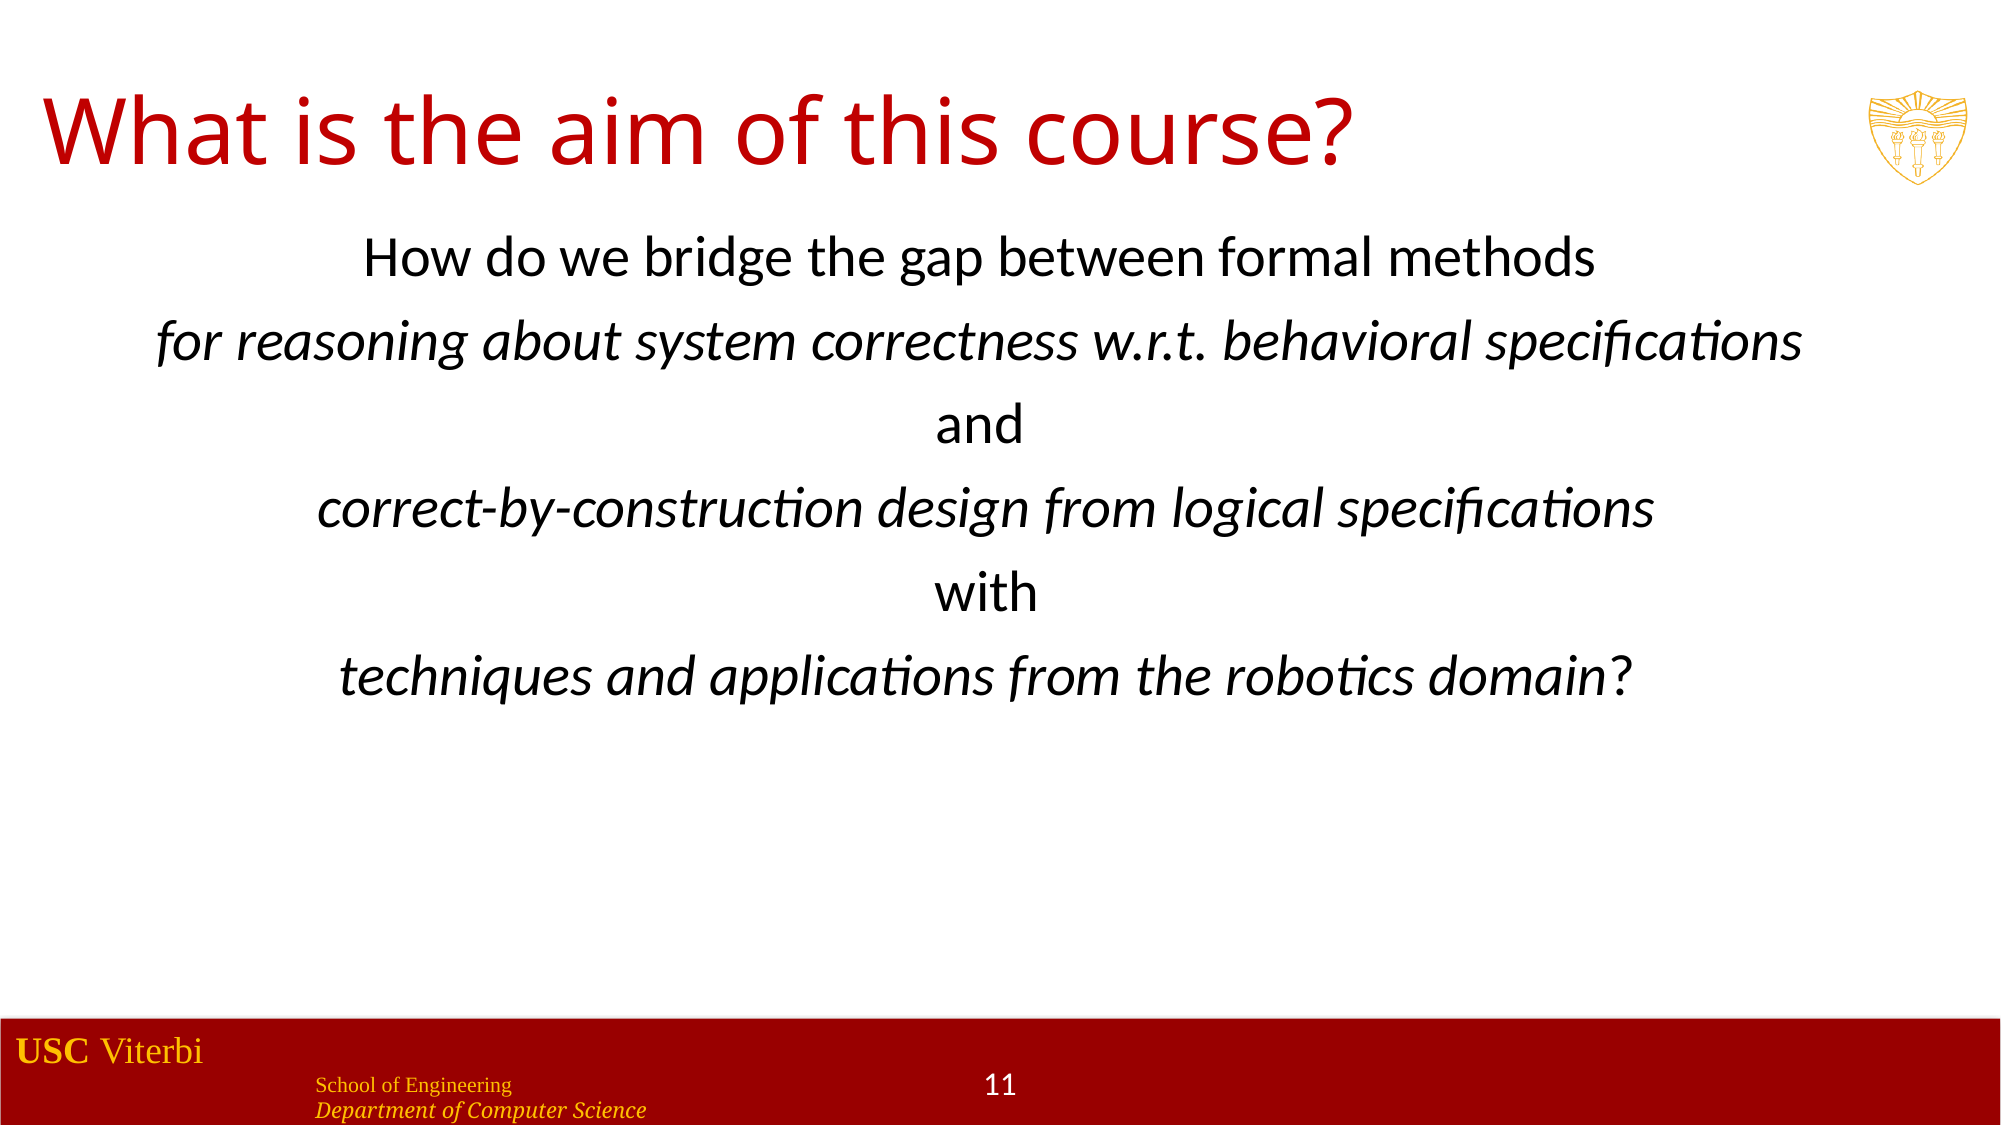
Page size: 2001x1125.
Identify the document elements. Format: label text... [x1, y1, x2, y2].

slide_number 11 [774, 1051, 1225, 1112]
picture [1836, 76, 2000, 199]
list How do we bridge the gap between formal methods for reasoning about system correctness w.r.t. behavioral specifications and correct-by-construction design from logical specifications with techniques and applications from the robotics domain? [27, 218, 1947, 933]
title What is the aim of this course? [27, 70, 1819, 199]
